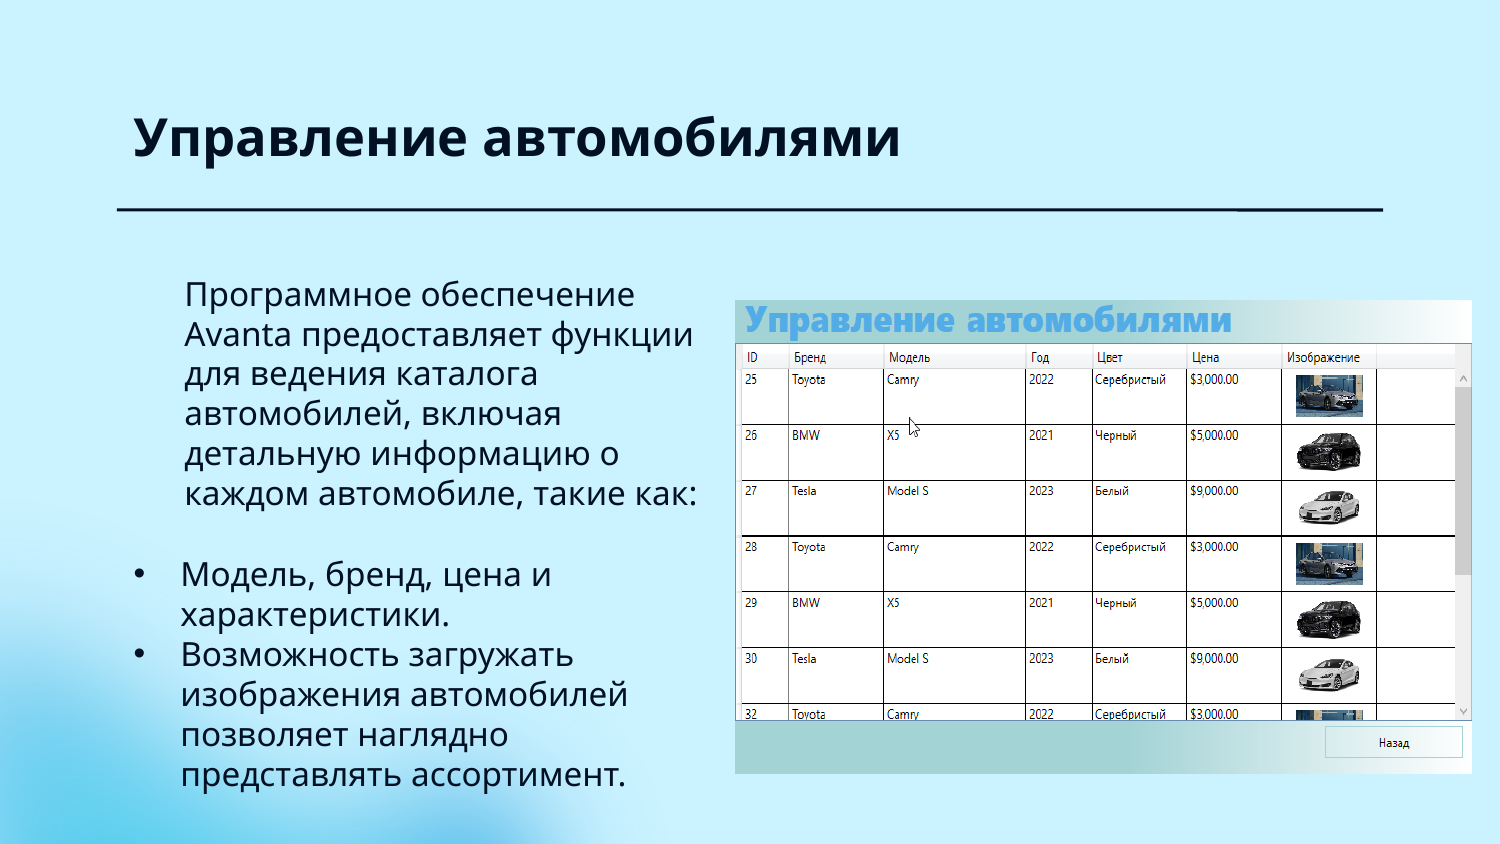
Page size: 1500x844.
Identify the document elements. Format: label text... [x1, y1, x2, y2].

picture [0, 300, 1472, 844]
text_box Модель, бренд, цена и характеристики. Возможность загружать изображения автомобилей позволяет наглядно представлять ассортимент. [118, 545, 672, 801]
title Управление автомобилями [118, 89, 1383, 183]
subtitle Программное обеспечение Avanta предоставляет функции для ведения каталога автомобилей, включая детальную информацию о каждом автомобиле, такие как: [131, 257, 750, 536]
